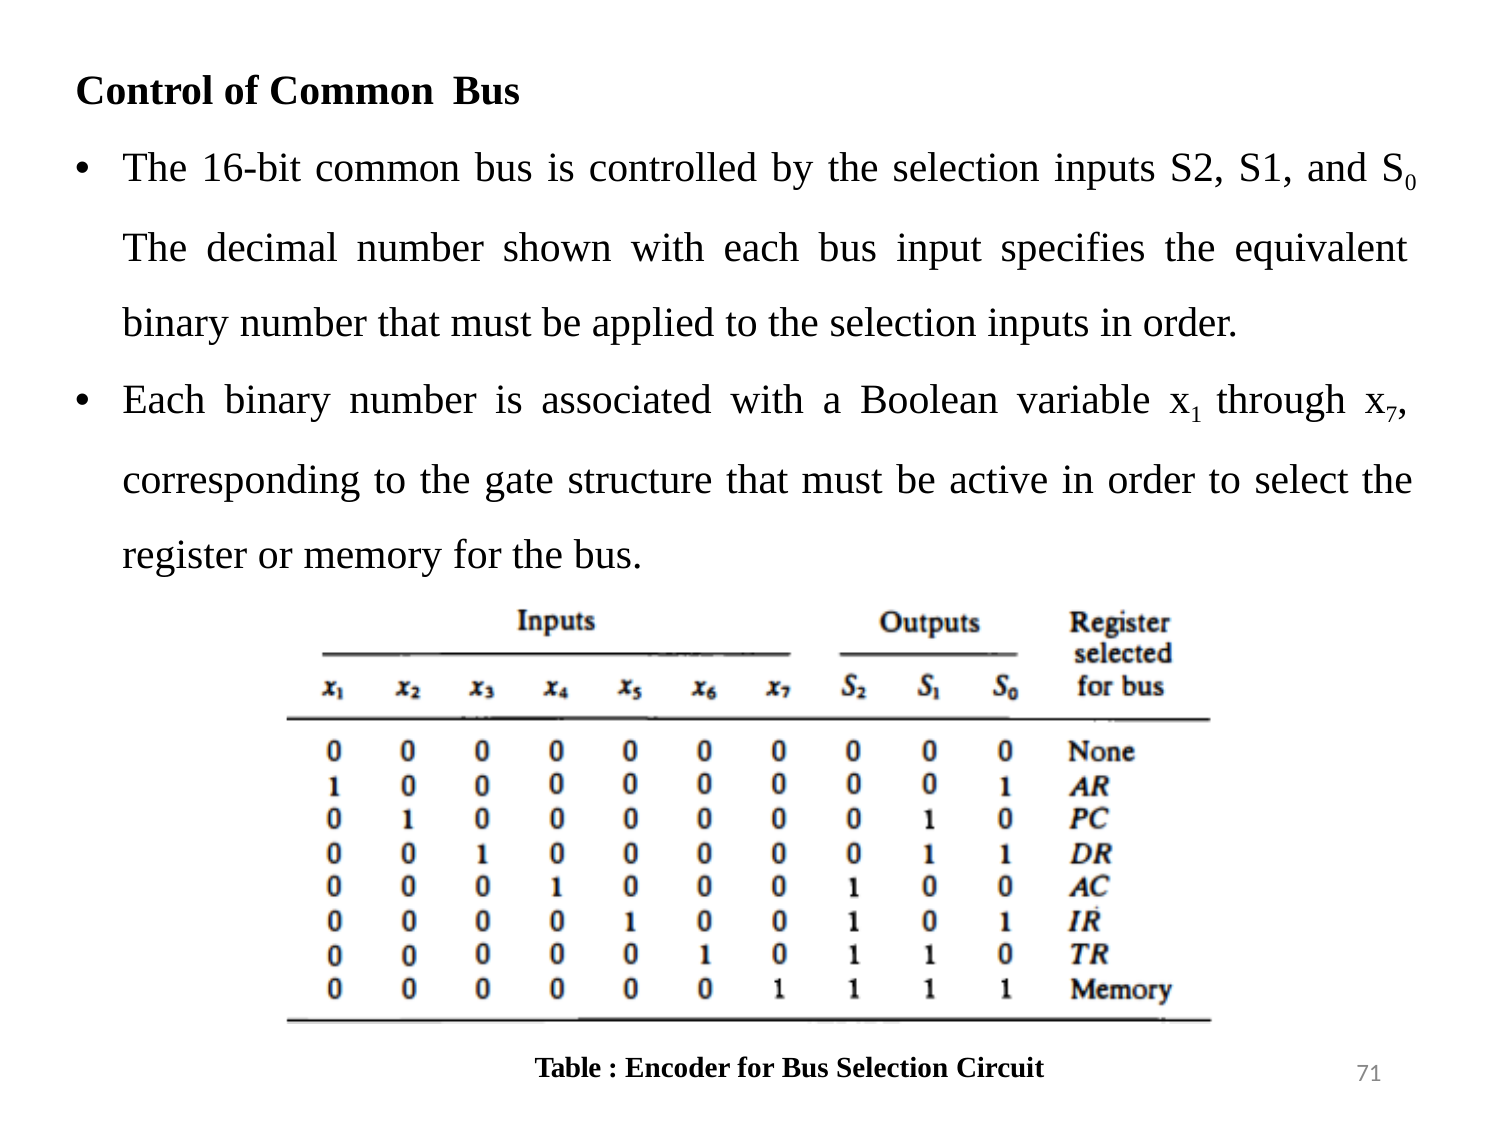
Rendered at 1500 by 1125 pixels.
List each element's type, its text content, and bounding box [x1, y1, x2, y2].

text_box [286, 608, 1213, 1024]
text_box 71 [1354, 1054, 1384, 1087]
text_box Table : Encoder for Bus Selection Circuit [532, 1046, 1048, 1084]
text_box The 16-bit common bus is controlled by the selection inputs S2, S1, and S0 The decimal number shown with each bus input specifies the equivalent binary number that must be applied to the selection inputs in order. Each binary number is associated with a Boolean variable x1 through x7, corresponding to the gate structure that must be active in order to select the register or memory for the bus. [67, 110, 1436, 578]
title Control of Common Bus [73, 60, 545, 110]
